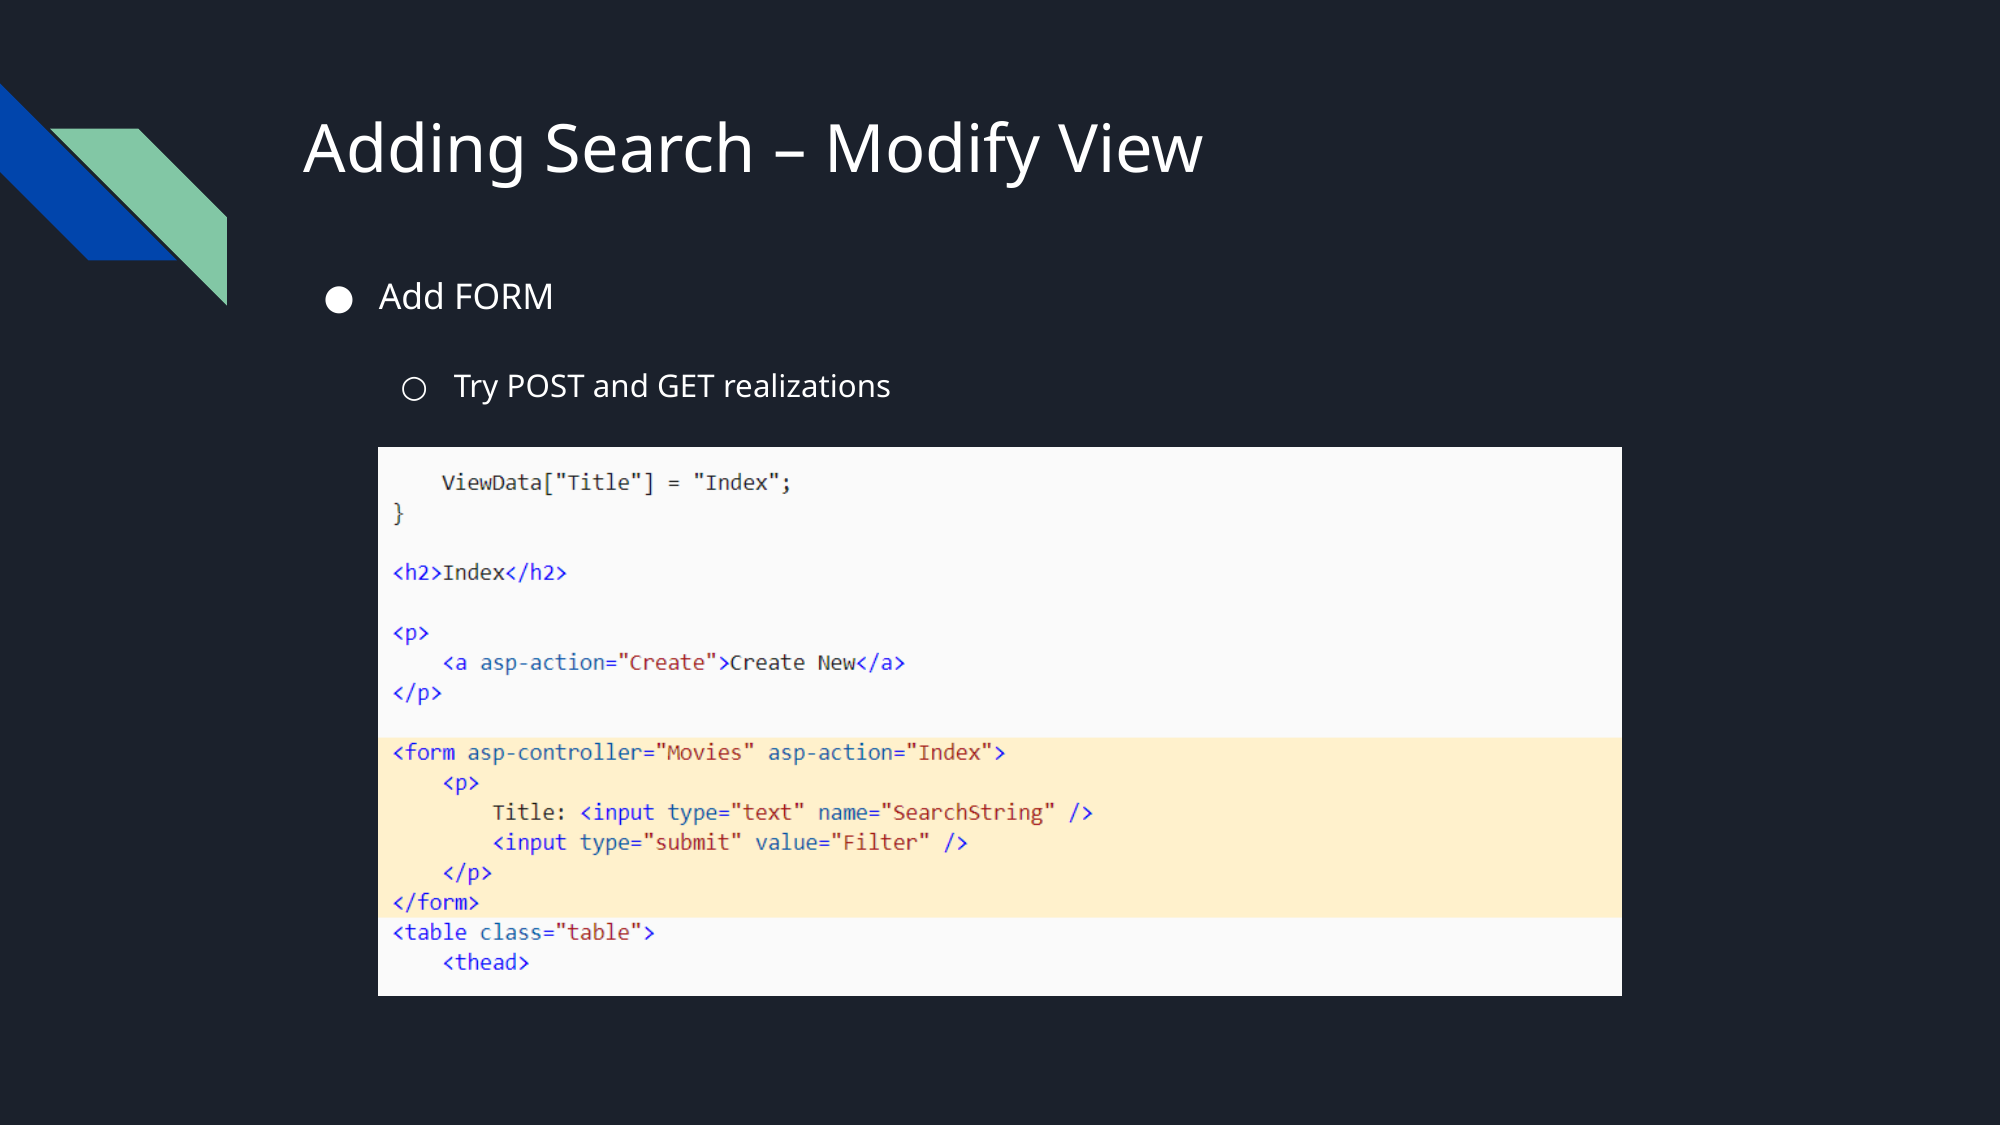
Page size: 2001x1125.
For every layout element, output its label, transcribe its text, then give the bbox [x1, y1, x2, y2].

title Adding Search – Modify View [283, 86, 1824, 247]
list Add FORM Try POST and GET realizations [283, 247, 1824, 438]
picture [378, 447, 1622, 996]
